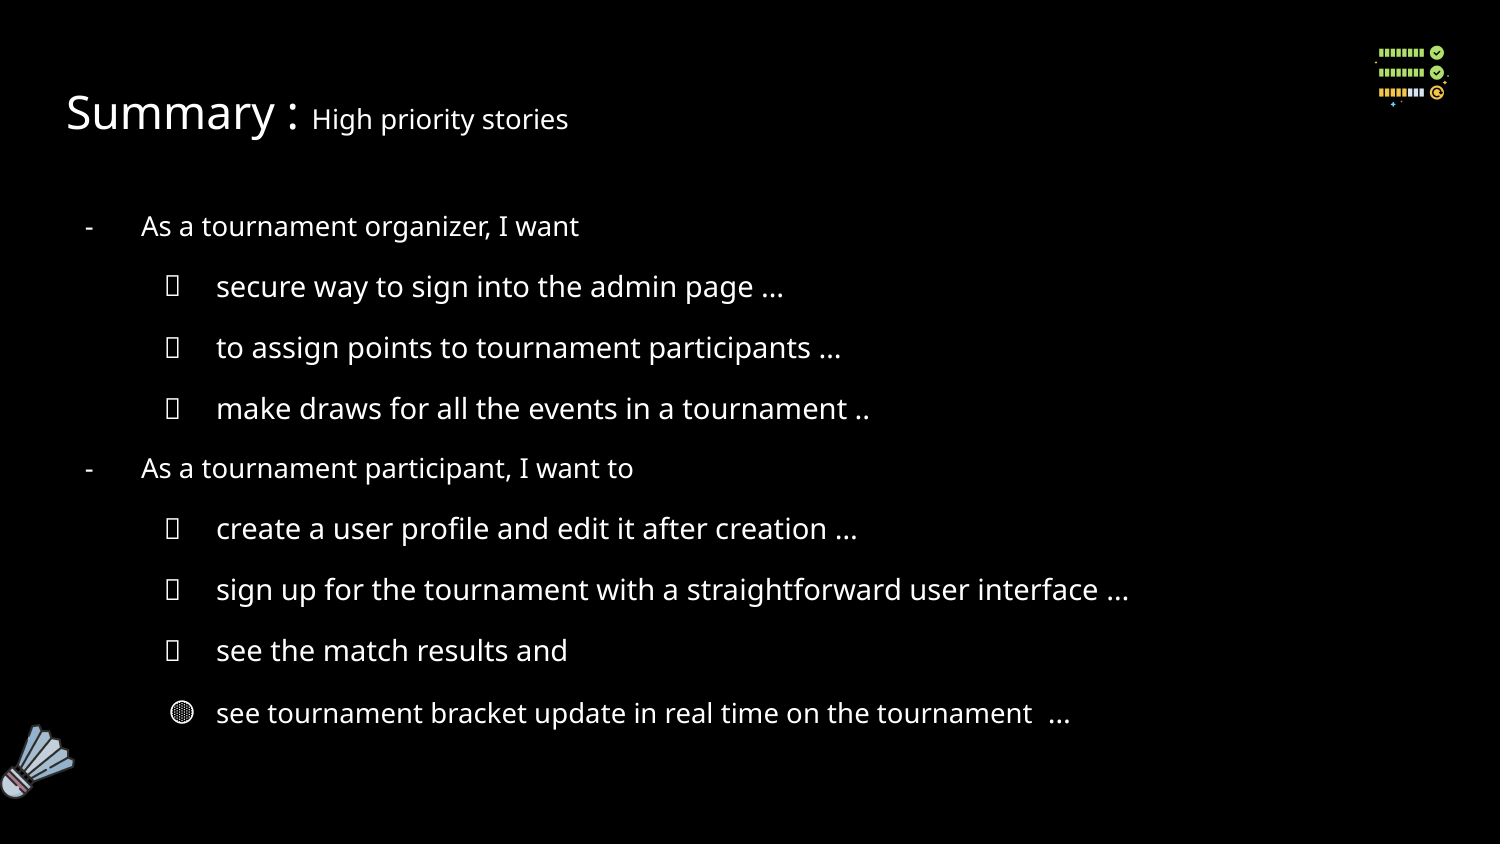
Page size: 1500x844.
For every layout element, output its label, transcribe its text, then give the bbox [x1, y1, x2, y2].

picture [1374, 38, 1450, 113]
list As a tournament organizer, I want secure way to sign into the admin page … to assign points to tournament participants … make draws for all the events in a tournament .. As a tournament participant, I want to create a user profile and edit it after creation … sign up for the tournament with a straightforward user interface … see the match results and see tournament bracket update in real time on the tournament … [51, 189, 1449, 750]
title Summary : High priority stories [51, 72, 1449, 167]
picture [0, 724, 75, 799]
